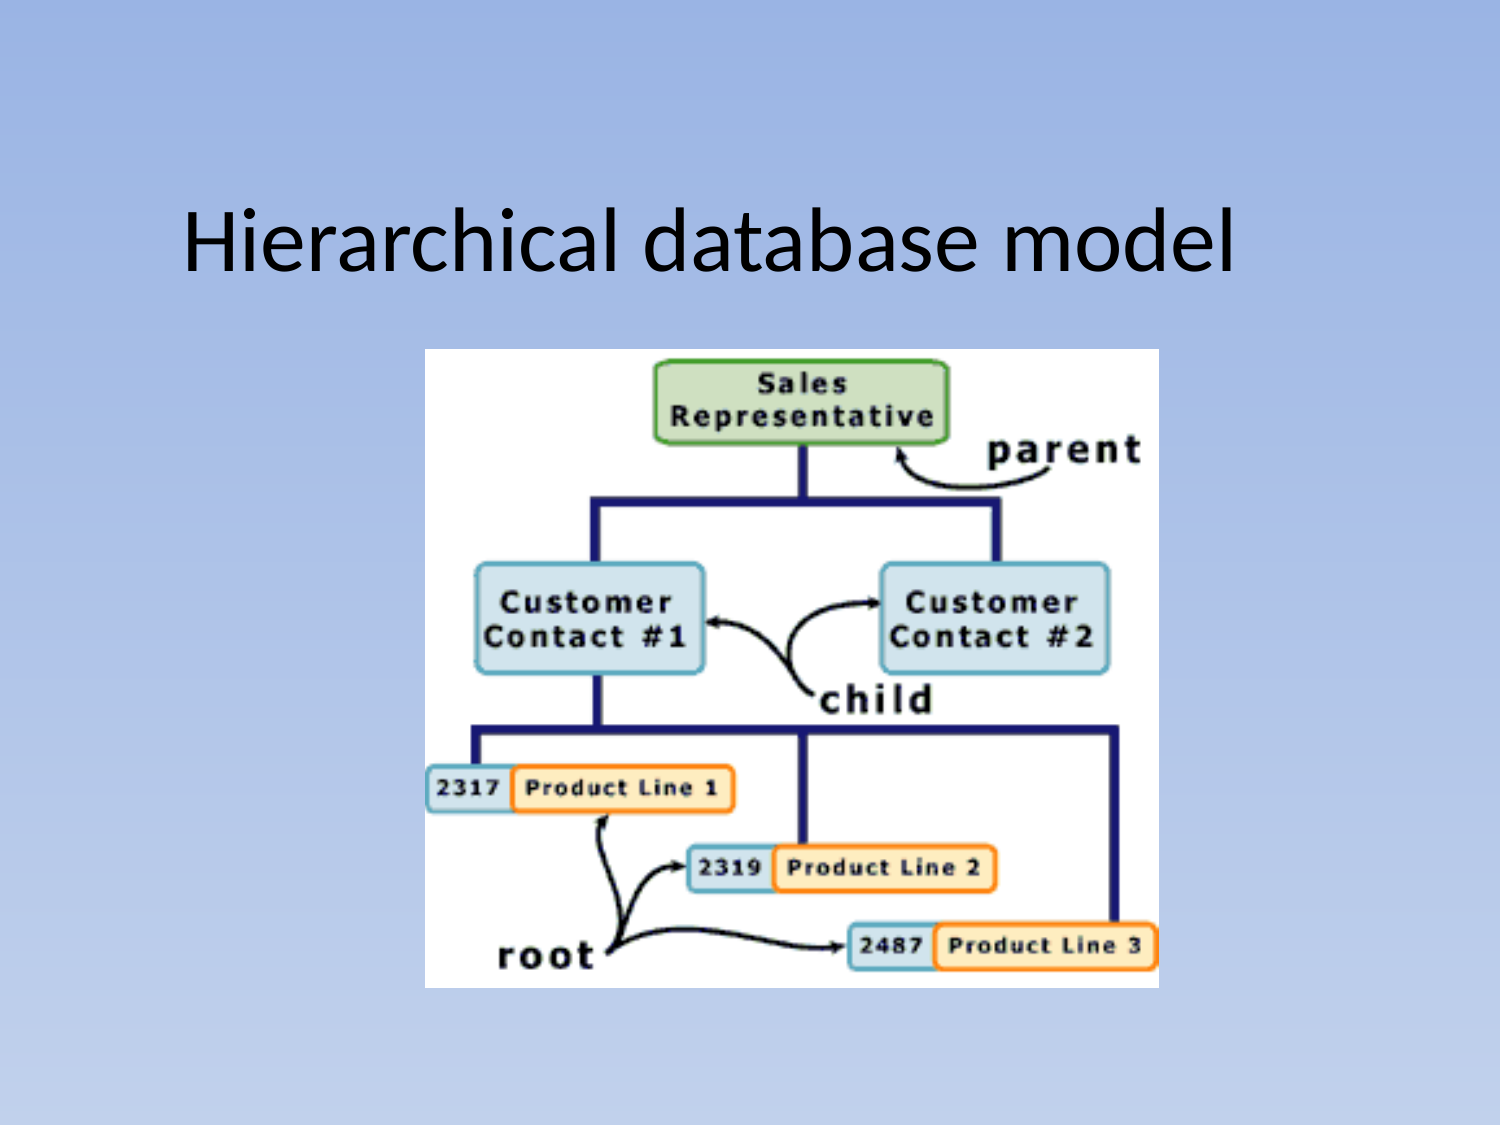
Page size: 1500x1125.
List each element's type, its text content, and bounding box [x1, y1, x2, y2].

picture [424, 349, 1159, 988]
title Hierarchical database model [50, 127, 1400, 315]
